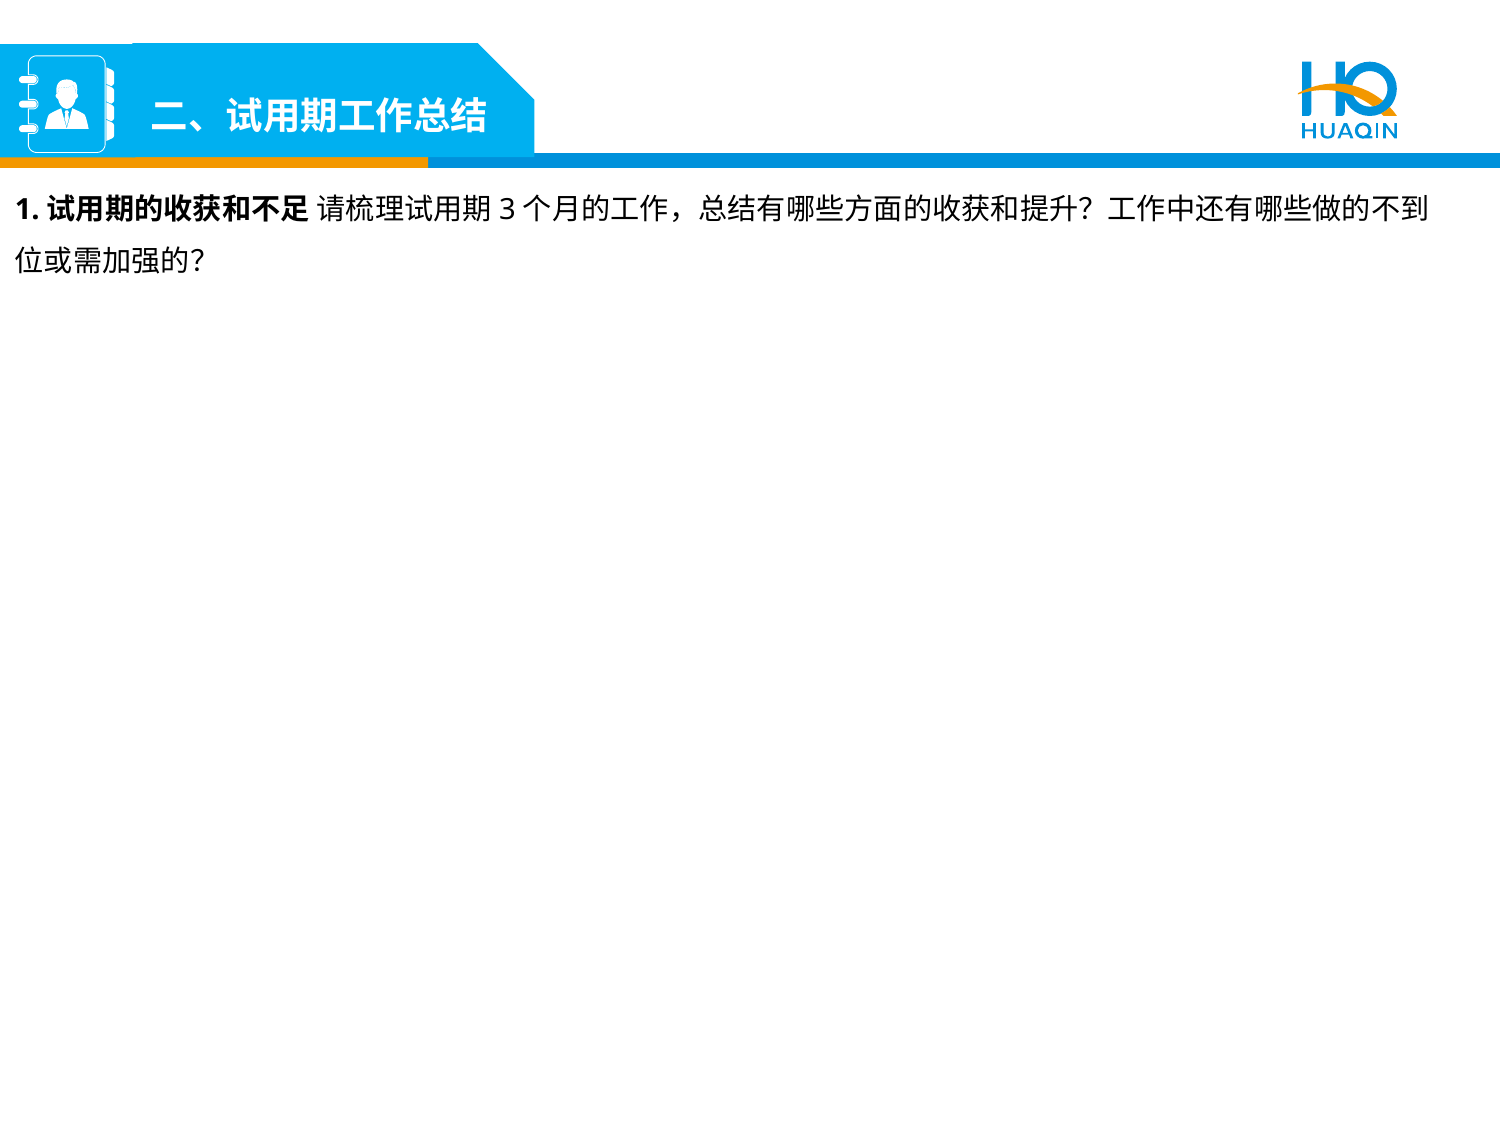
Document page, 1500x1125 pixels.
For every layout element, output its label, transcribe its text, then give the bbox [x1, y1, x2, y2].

text_box 二、试用期工作总结 [132, 43, 535, 158]
text_box 1.试用期的收获和不足 请梳理试用期3个月的工作，总结有哪些方面的收获和提升？工作中还有哪些做的不到位或需加强的？ [0, 179, 1463, 272]
text_box [19, 55, 115, 153]
text_box [0, 43, 132, 158]
